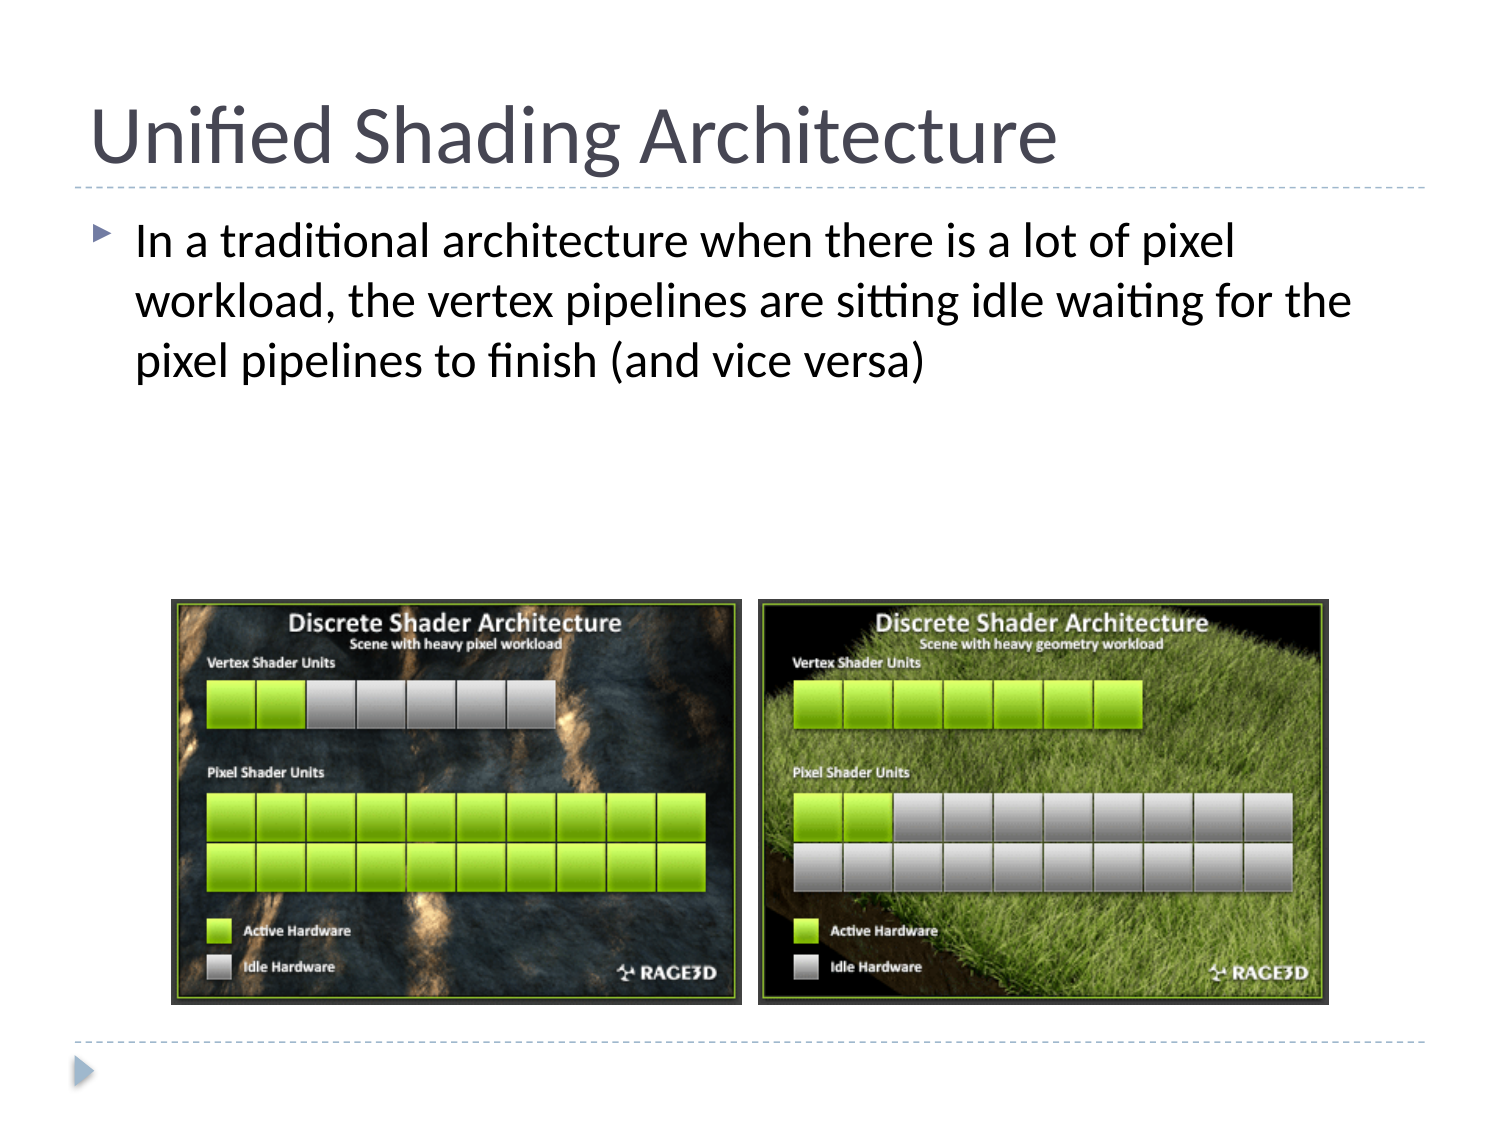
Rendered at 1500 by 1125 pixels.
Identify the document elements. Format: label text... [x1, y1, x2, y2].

list In a traditional architecture when there is a lot of pixel workload, the vertex pipelines are sitting idle waiting for the pixel pipelines to finish (and vice versa) [75, 200, 1425, 1006]
picture [170, 599, 742, 1005]
picture [758, 599, 1330, 1005]
title Unified Shading Architecture [75, 24, 1425, 188]
